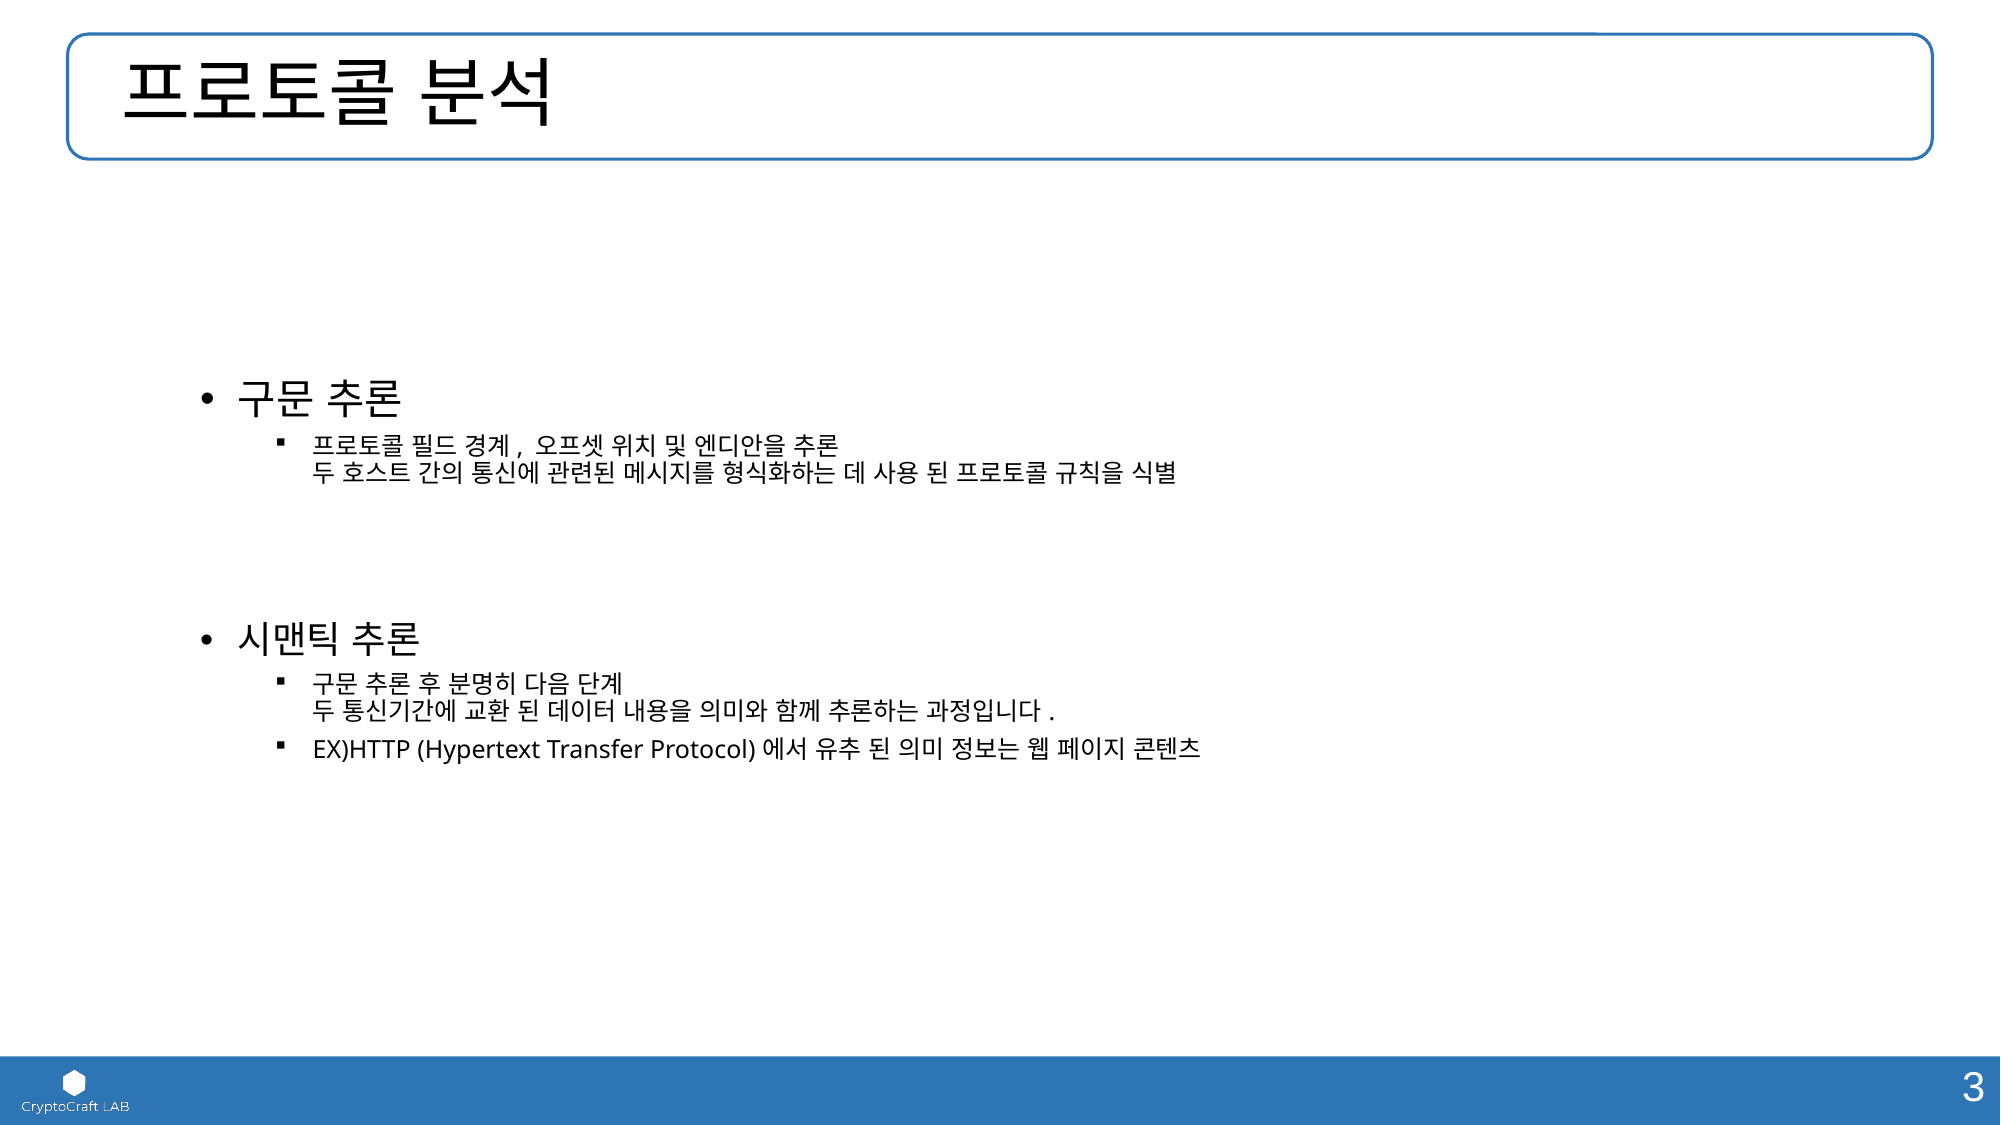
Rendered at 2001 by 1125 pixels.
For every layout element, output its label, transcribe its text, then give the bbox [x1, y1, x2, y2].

list 구문 추론 프로토콜 필드 경계, 오프셋 위치 및 엔디안을 추론 두 호스트 간의 통신에 관련된 메시지를 형식화하는 데 사용 된 프로토콜 규칙을 식별 시맨틱 추론 구문 추론 후 분명히 다음 단계 두 통신기간에 교환 된 데이터 내용을 의미와 함께 추론하는 과정입니다. EX)HTTP (Hypertext Transfer Protocol)에서 유추 된 의미 정보는 웹 페이지 콘텐츠 [185, 299, 1834, 884]
title 프로토콜 분석 [67, 34, 1933, 160]
picture [13, 1061, 138, 1123]
